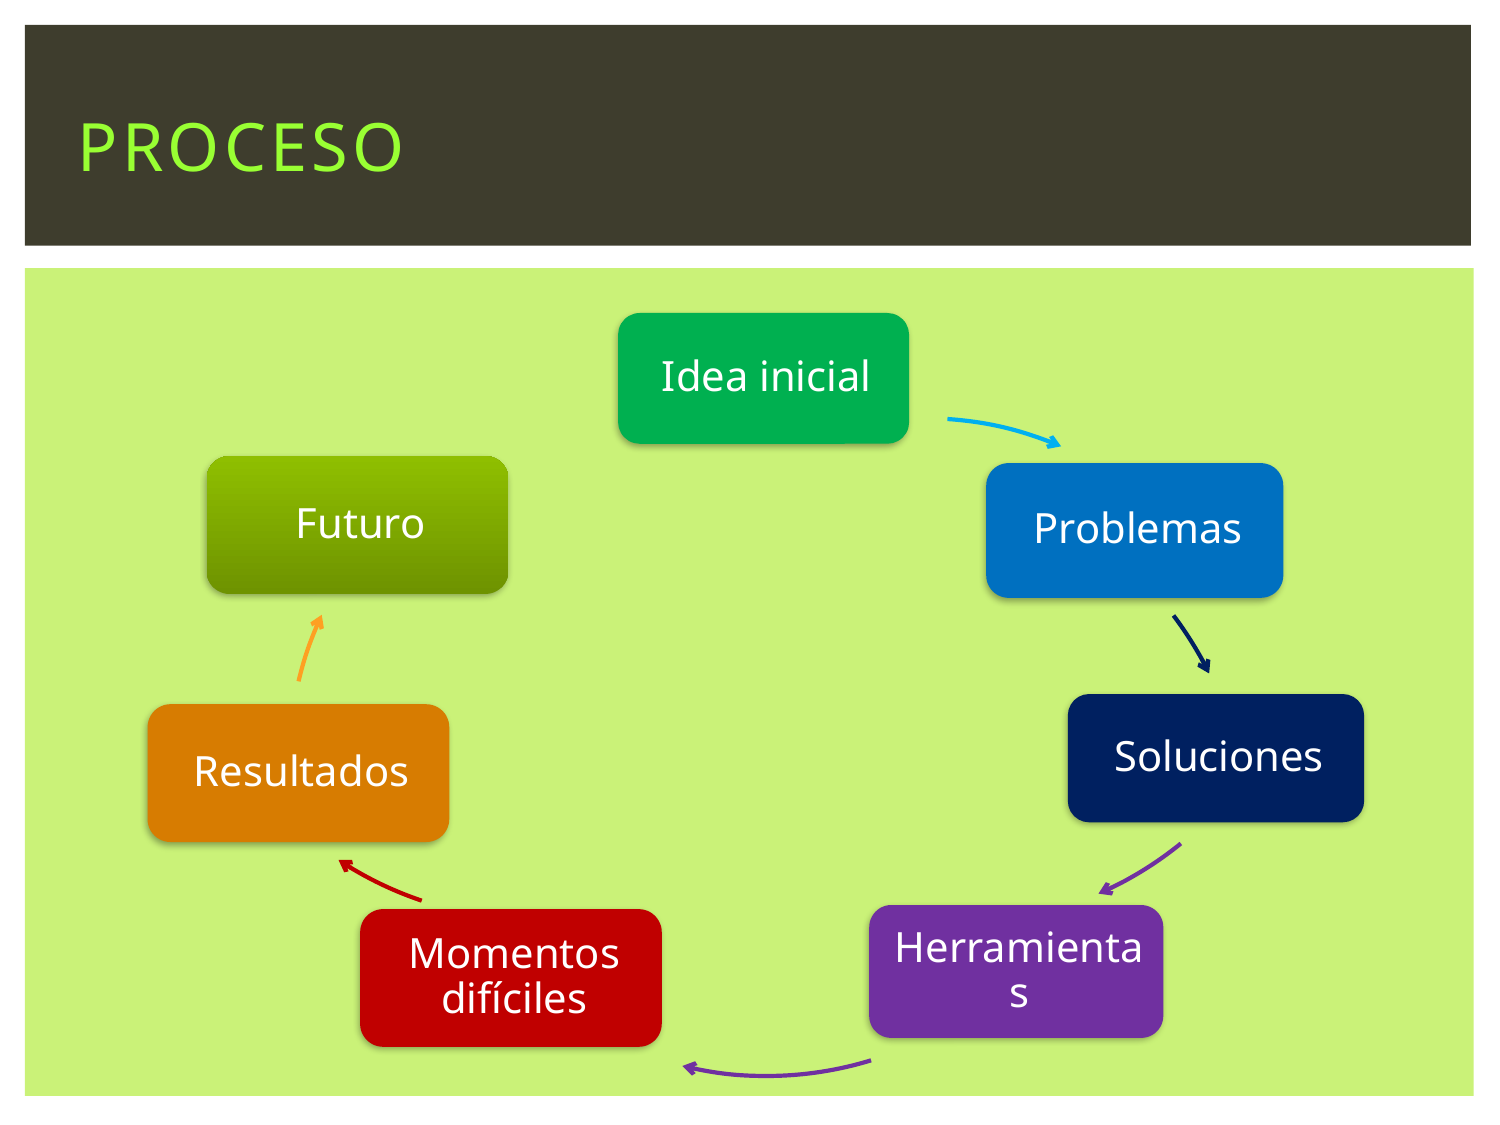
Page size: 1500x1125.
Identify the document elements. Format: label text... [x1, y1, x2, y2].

title PROCESO [62, 58, 1438, 232]
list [29, 290, 1471, 1095]
